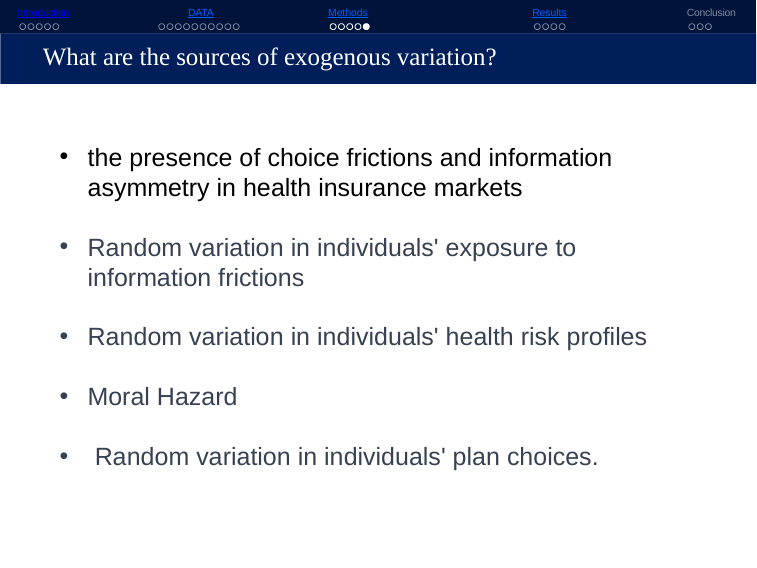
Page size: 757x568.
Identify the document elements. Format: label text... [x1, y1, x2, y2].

text_box Results [530, 4, 605, 19]
text_box DATA [154, 4, 246, 19]
text_box Introduction [15, 4, 74, 19]
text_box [329, 23, 370, 31]
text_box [158, 23, 240, 31]
text_box Conclusion [684, 4, 741, 19]
text_box [0, 33, 757, 84]
text_box What are the sources of exogenous variation? [28, 33, 712, 79]
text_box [533, 23, 566, 31]
text_box the presence of choice frictions and information asymmetry in health insurance markets Random variation in individuals' exposure to information frictions Random variation in individuals' health risk profiles Moral Hazard Random variation in individuals' plan choices. [44, 133, 674, 478]
text_box Methods [326, 4, 450, 19]
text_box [688, 23, 713, 31]
